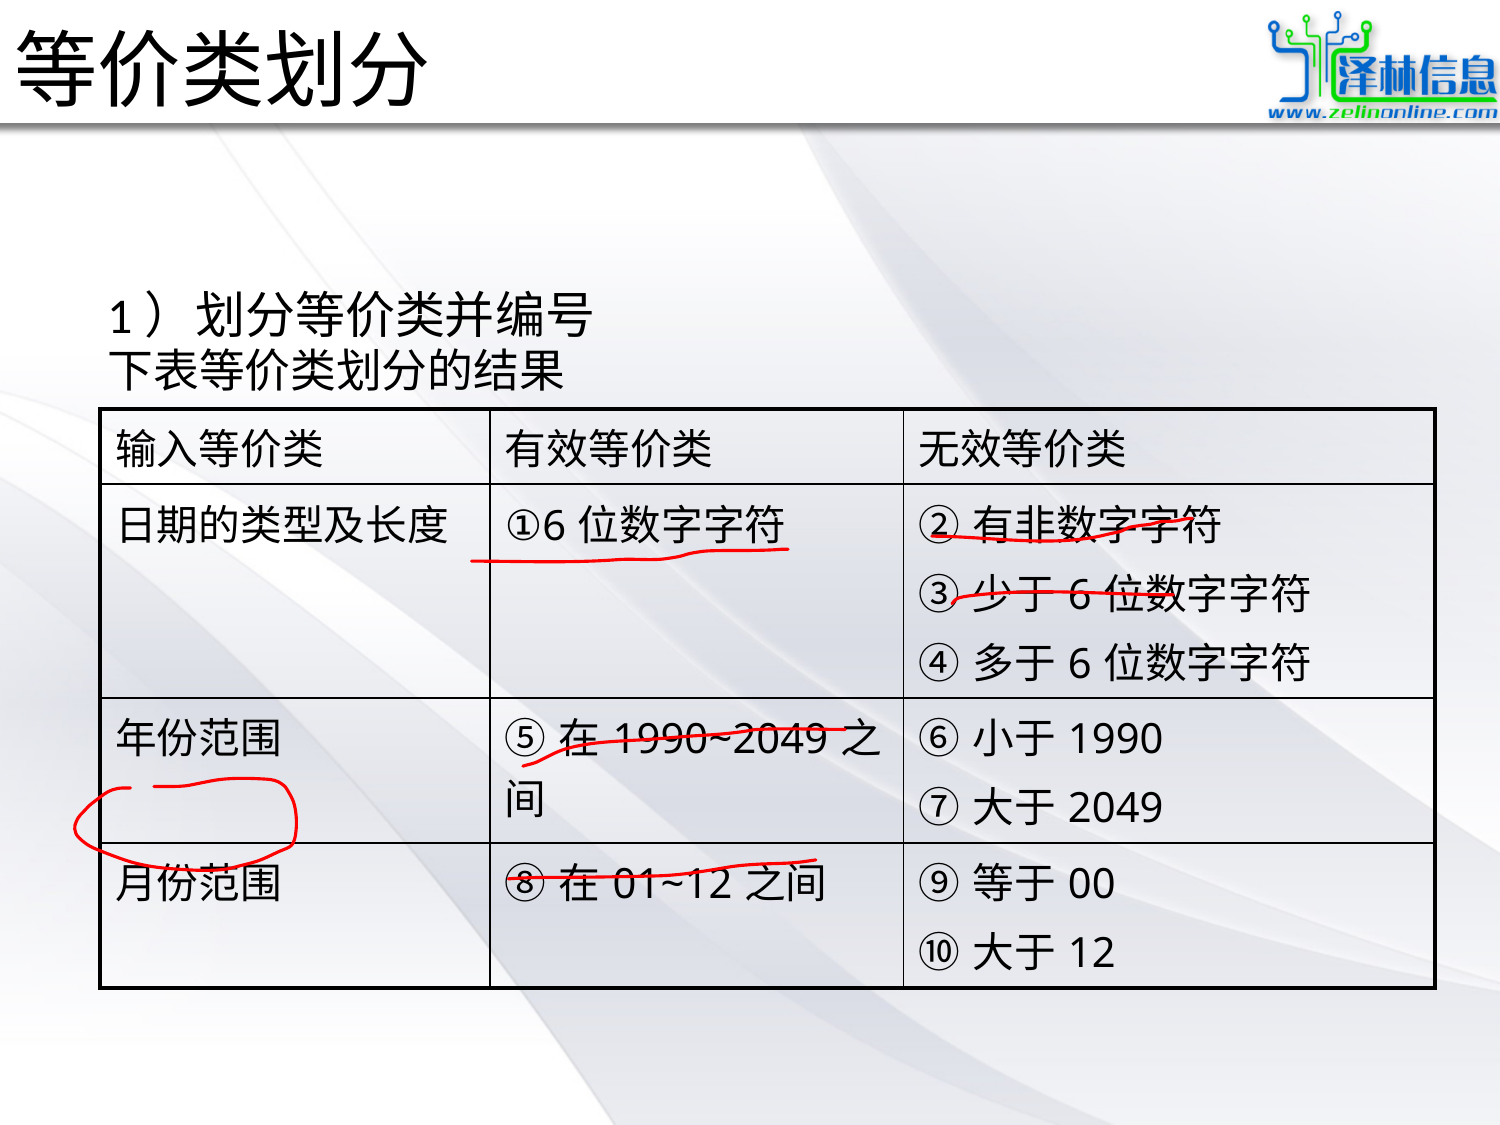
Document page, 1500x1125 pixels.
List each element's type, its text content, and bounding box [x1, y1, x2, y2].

table_header 输入等价类 [102, 411, 489, 483]
table_cell 月份范围 [102, 844, 489, 986]
table_cell ⑨等于00 ⑩大于12 [904, 844, 1433, 986]
table_cell 日期的类型及长度 [102, 485, 489, 697]
title 等价类划分 [0, 9, 1350, 118]
list 1）划分等价类并编号 下表等价类划分的结果 [92, 287, 1406, 409]
table_cell ①6位数字字符 [491, 485, 903, 697]
picture [1350, 11, 1500, 118]
table_cell ②有非数字字符 ③少于6位数字字符 ④多于6位数字字符 [904, 485, 1433, 697]
table_cell ⑥小于1990 ⑦大于2049 [904, 699, 1433, 842]
table_cell 年份范围 [102, 699, 489, 842]
picture [0, 123, 1500, 1125]
table_cell ⑤在1990~2049之间 [491, 699, 903, 842]
table_cell ⑧在01~12之间 [491, 844, 903, 986]
table_header 无效等价类 [904, 411, 1433, 483]
table_header 有效等价类 [491, 411, 903, 483]
